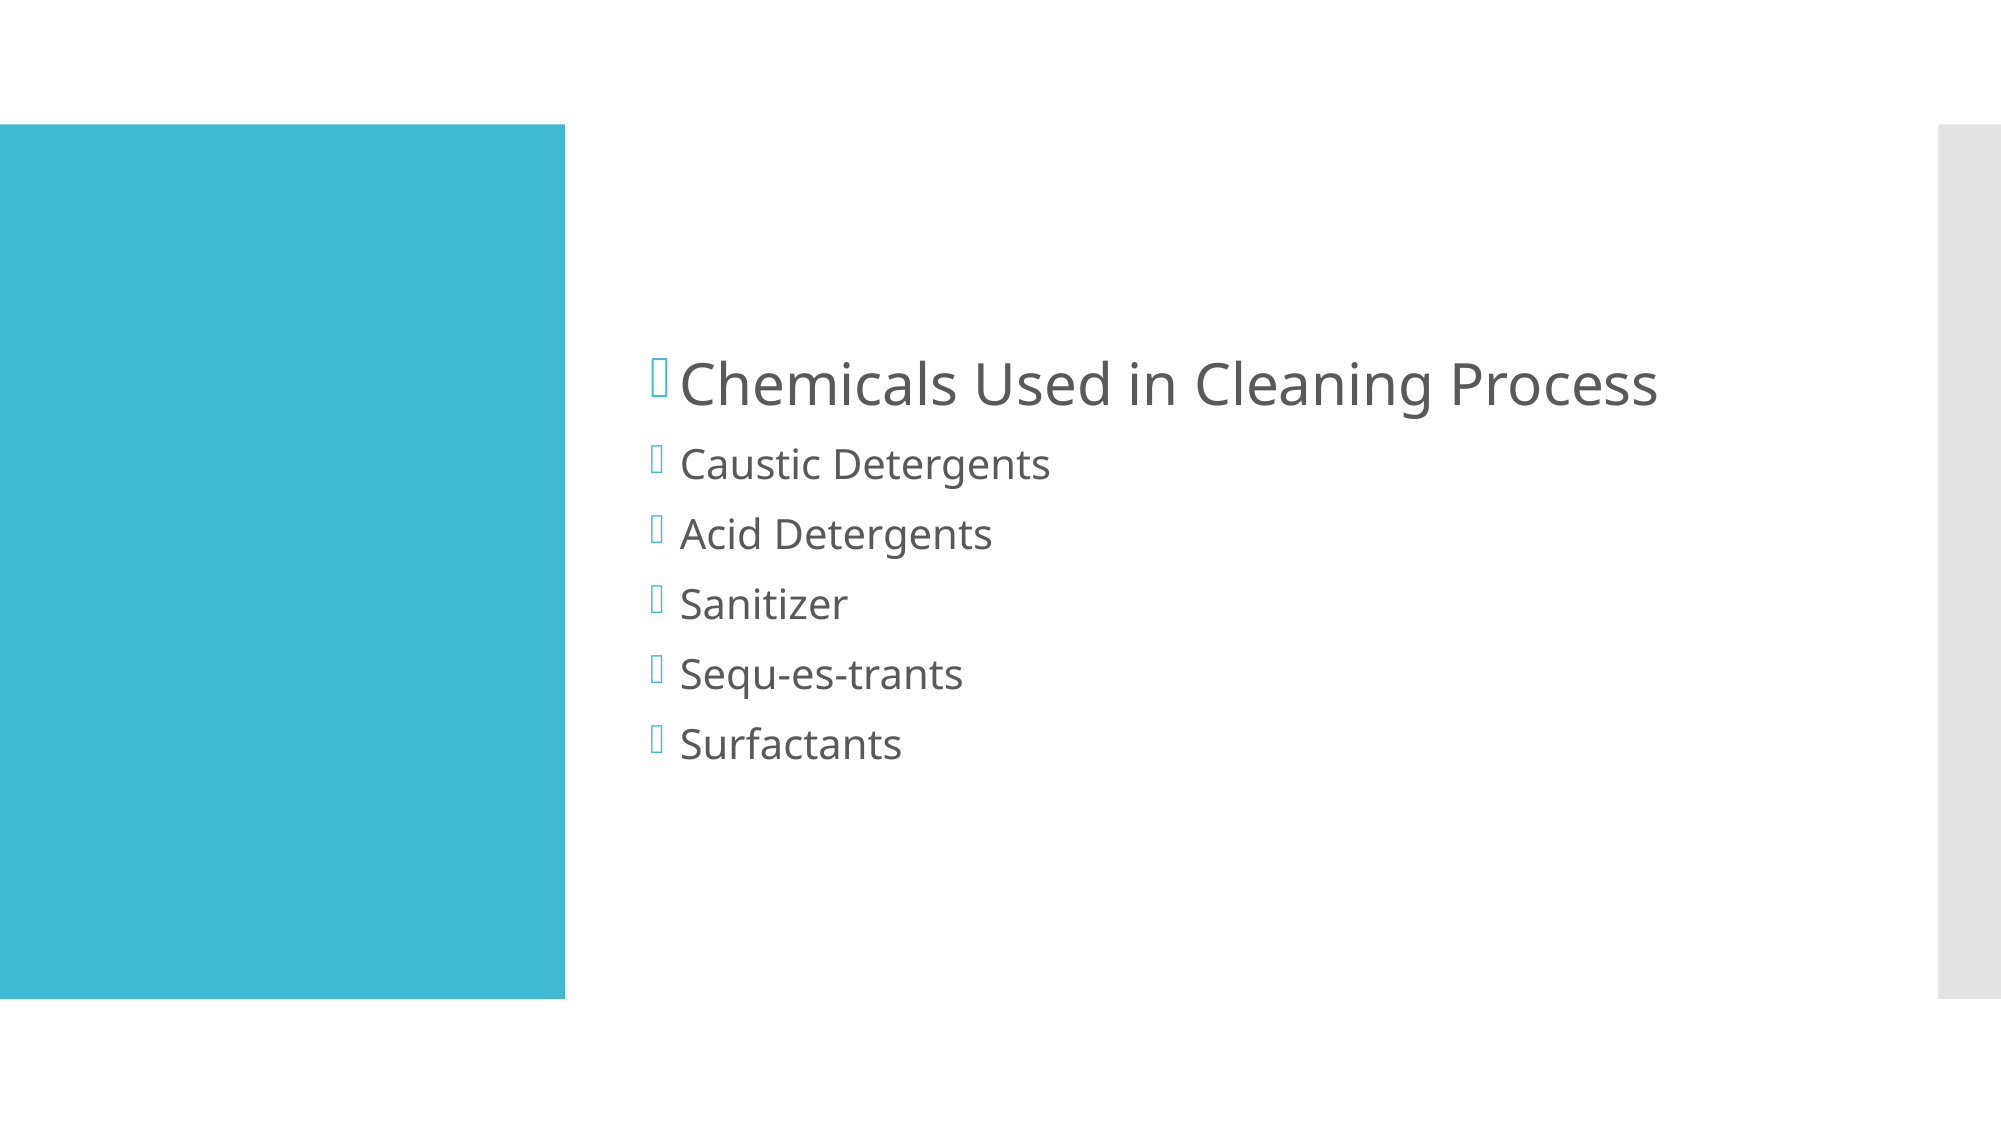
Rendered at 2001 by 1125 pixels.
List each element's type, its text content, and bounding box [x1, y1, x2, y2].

list Chemicals Used in Cleaning Process Caustic Detergents Acid Detergents Sanitizer Sequ-es-trants Surfactants [634, 141, 1835, 982]
